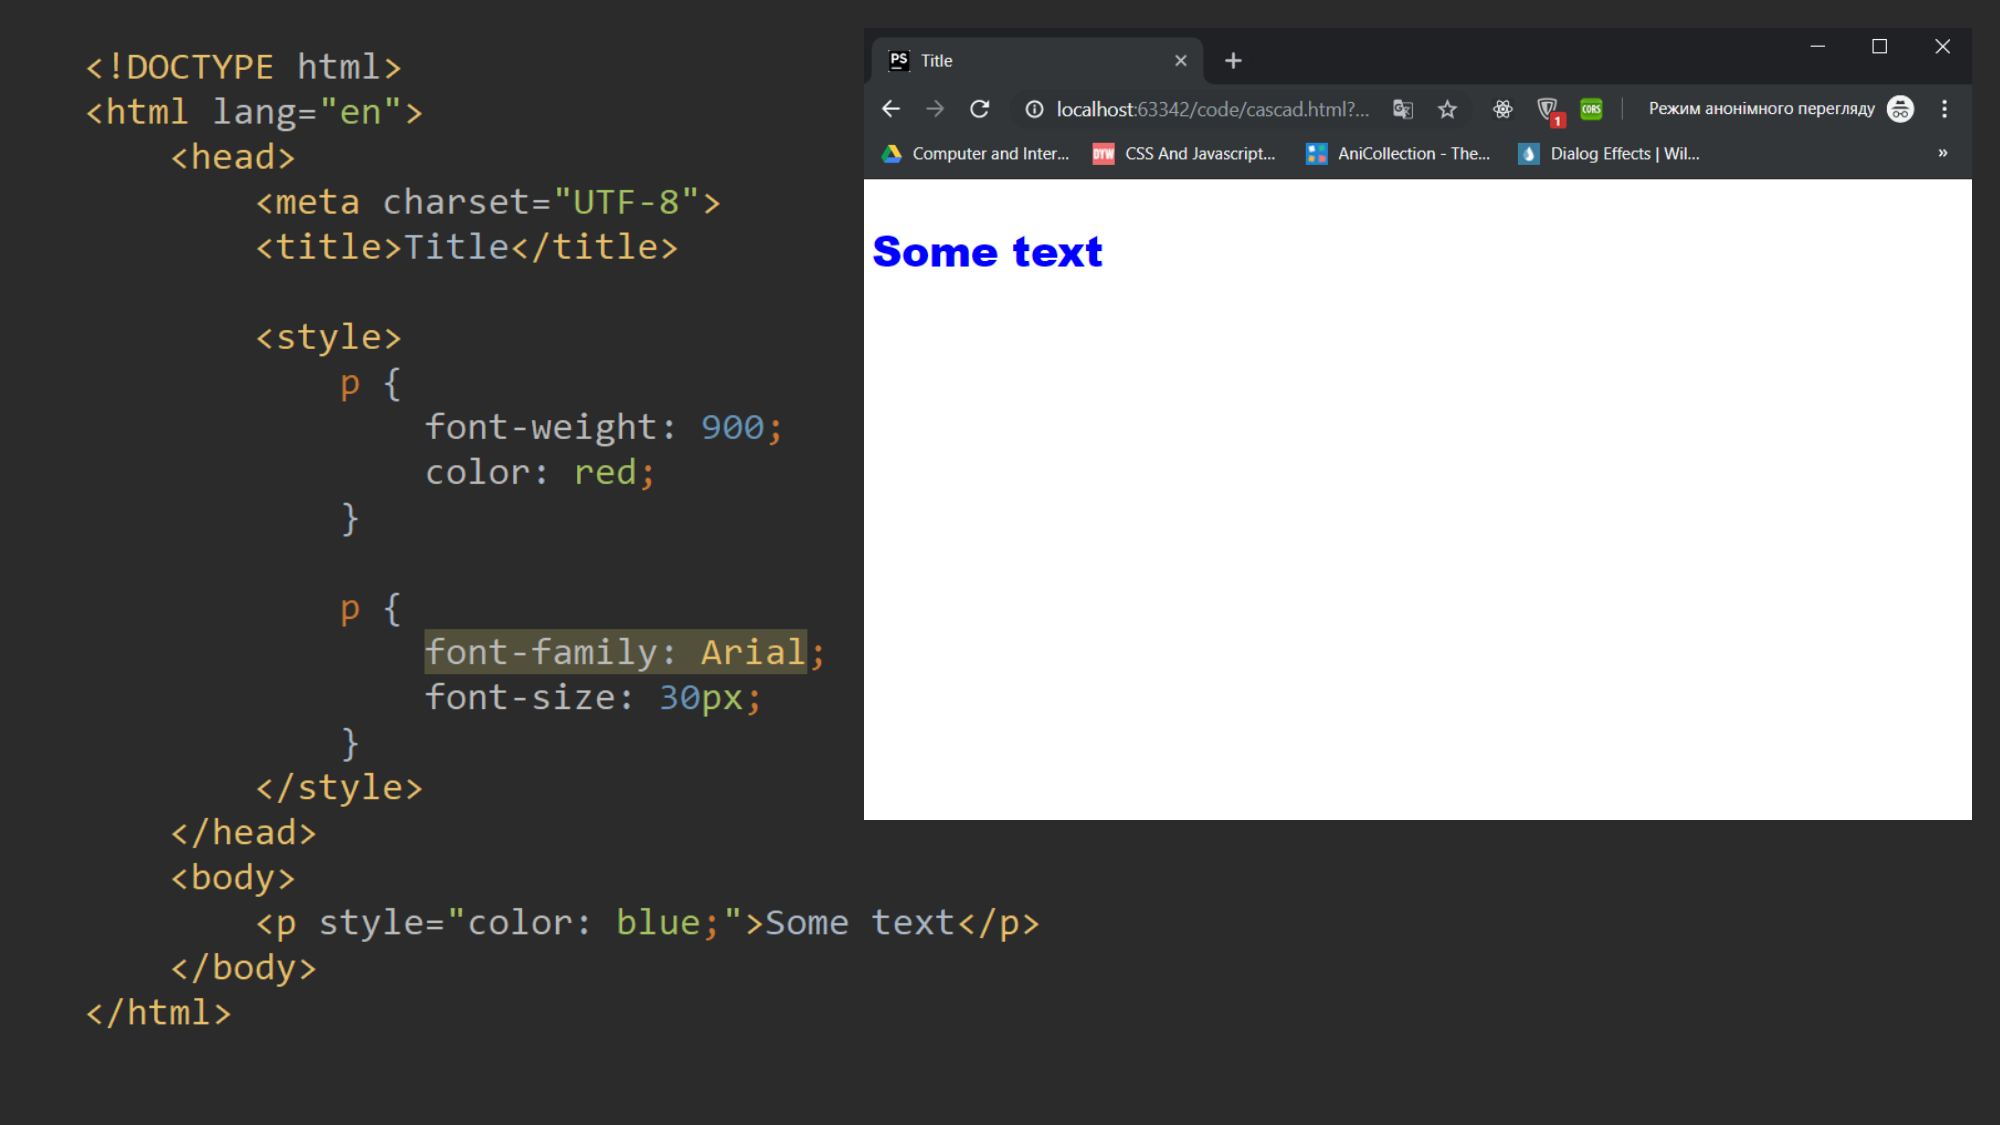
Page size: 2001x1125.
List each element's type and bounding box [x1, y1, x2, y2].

picture [83, 28, 1972, 1032]
